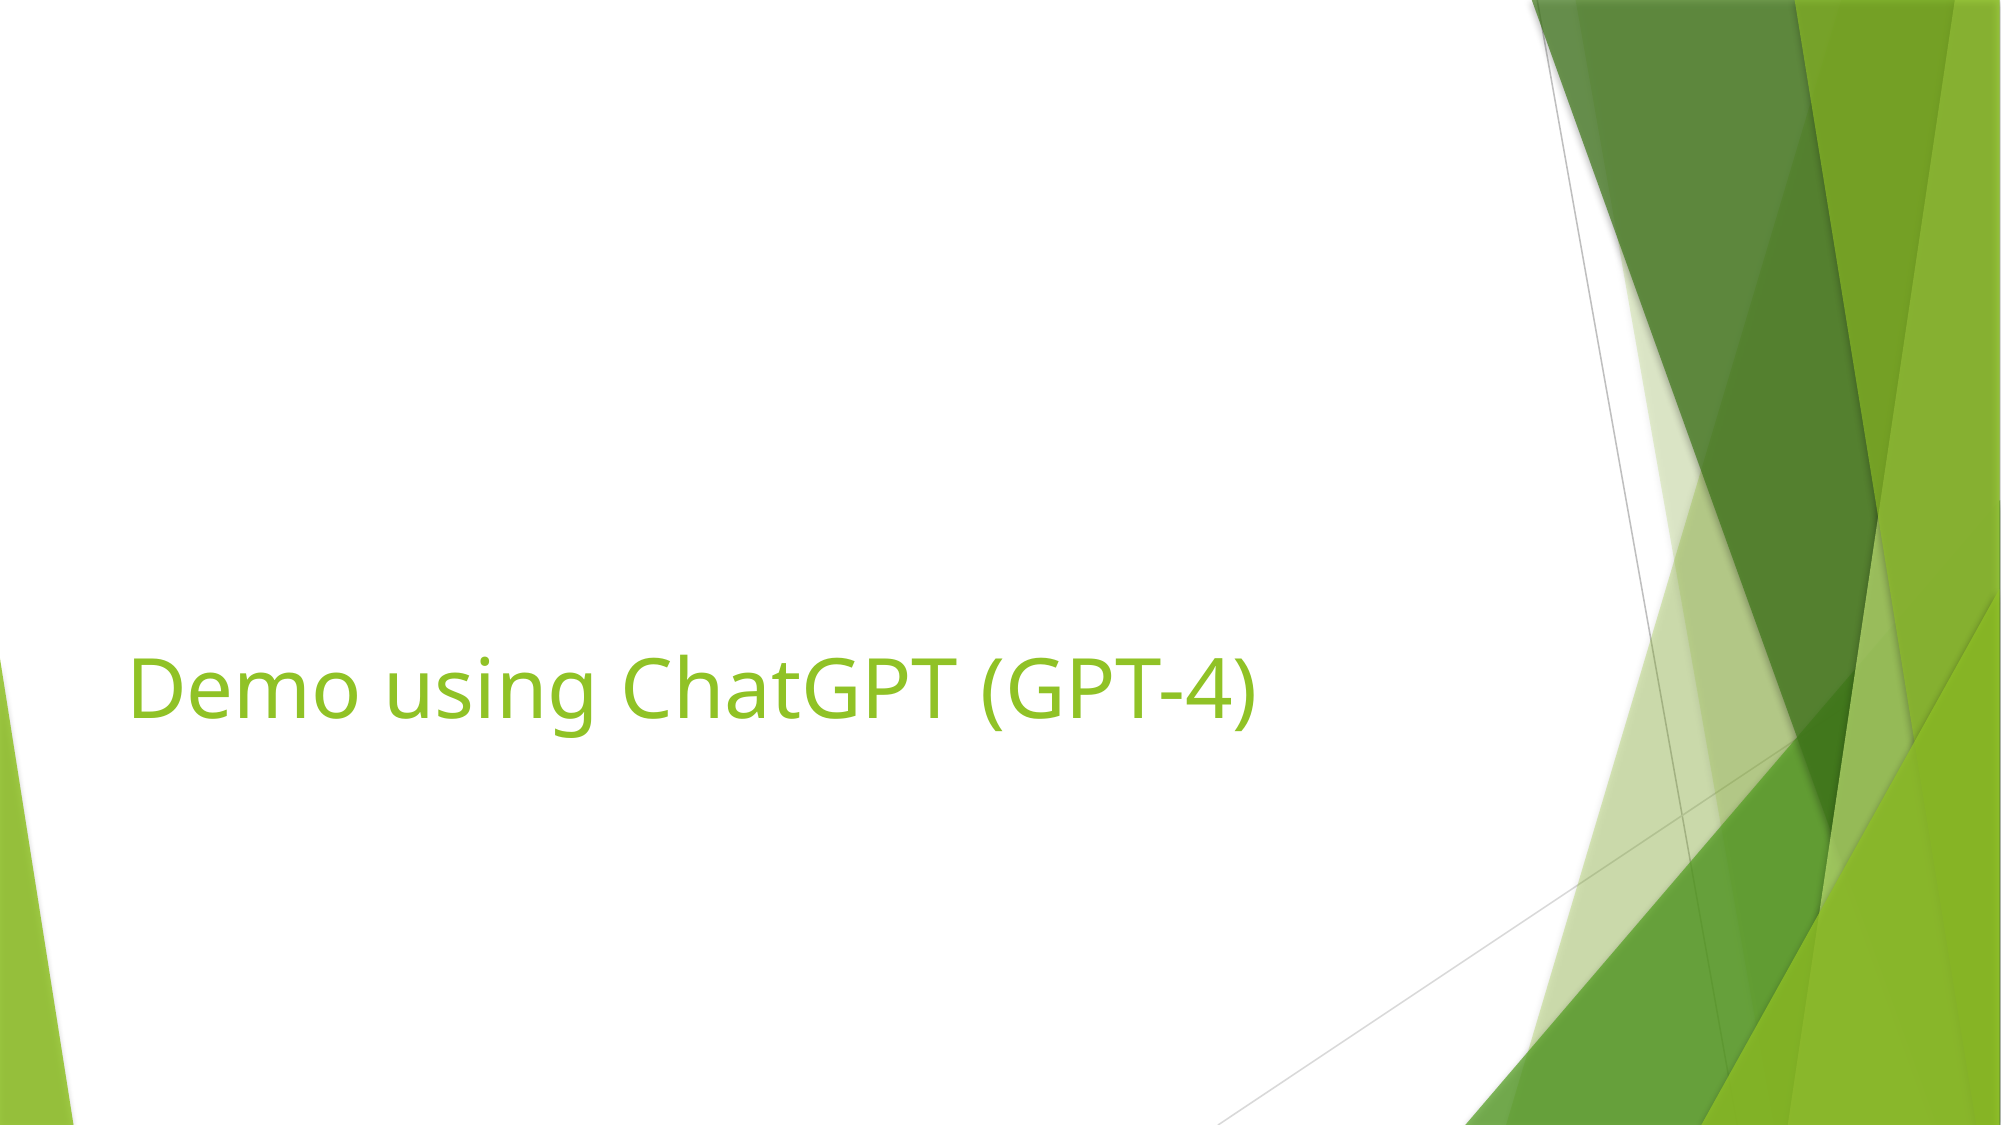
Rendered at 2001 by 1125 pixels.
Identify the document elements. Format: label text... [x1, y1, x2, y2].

title Demo using ChatGPT (GPT-4) [111, 443, 1522, 743]
